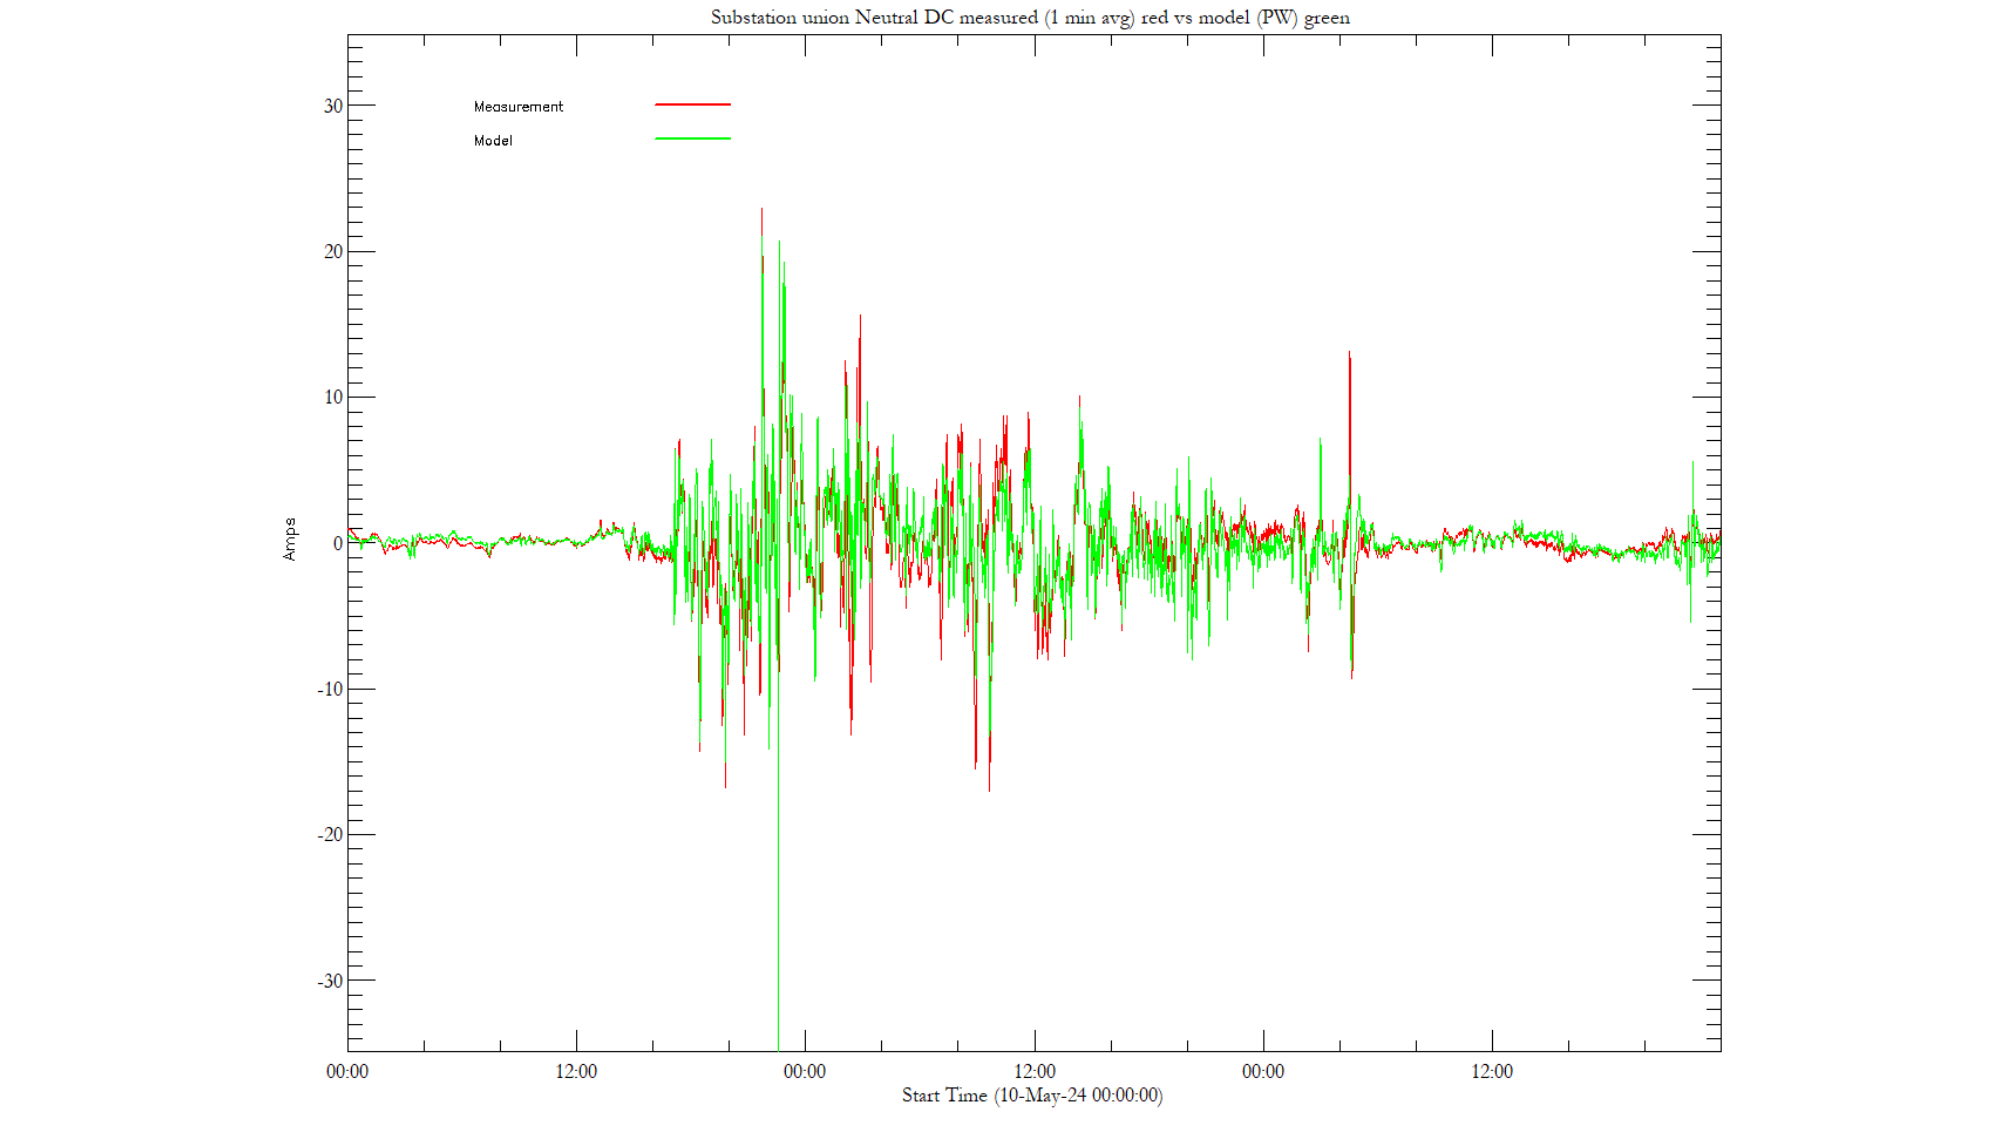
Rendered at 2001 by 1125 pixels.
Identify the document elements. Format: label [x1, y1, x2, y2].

picture [249, 0, 1750, 1125]
